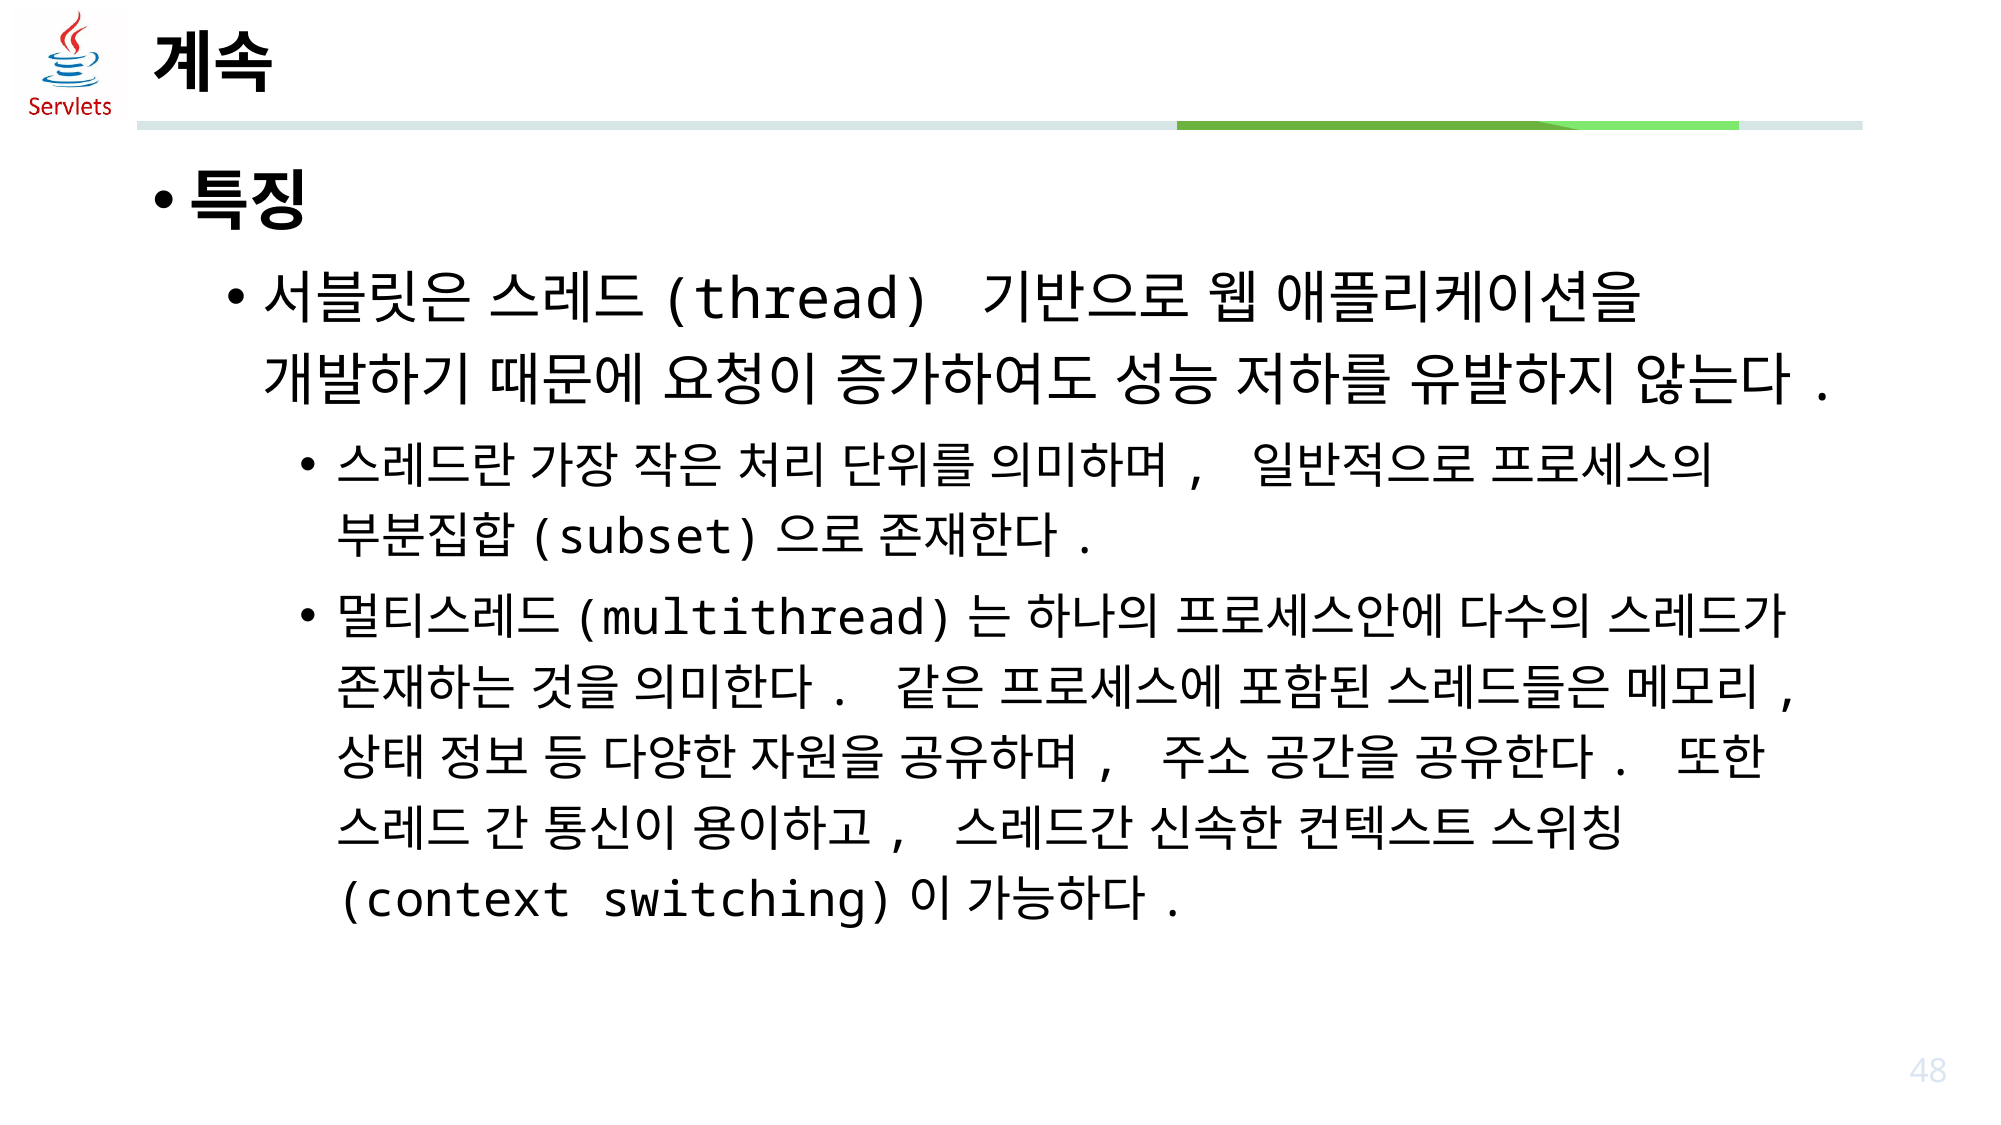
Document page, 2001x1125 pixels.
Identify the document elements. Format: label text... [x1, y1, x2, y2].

list 특징 서블릿은 스레드(thread) 기반으로 웹 애플리케이션을 개발하기 때문에 요청이 증가하여도 성능 저하를 유발하지 않는다. 스레드란 가장 작은 처리 단위를 의미하며, 일반적으로 프로세스의 부분집합(subset)으로 존재한다. 멀티스레드(multithread)는 하나의 프로세스안에 다수의 스레드가 존재하는 것을 의미한다. 같은 프로세스에 포함된 스레드들은 메모리, 상태 정보 등 다양한 자원을 공유하며, 주소 공간을 공유한다. 또한 스레드 간 통신이 용이하고, 스레드간 신속한 컨텍스트 스위칭(context switching)이 가능하다. [137, 136, 1863, 1014]
picture [13, 8, 126, 122]
picture [137, 122, 1863, 130]
slide_number 48 [1877, 1041, 1963, 1102]
title 계속 [137, 8, 1863, 122]
